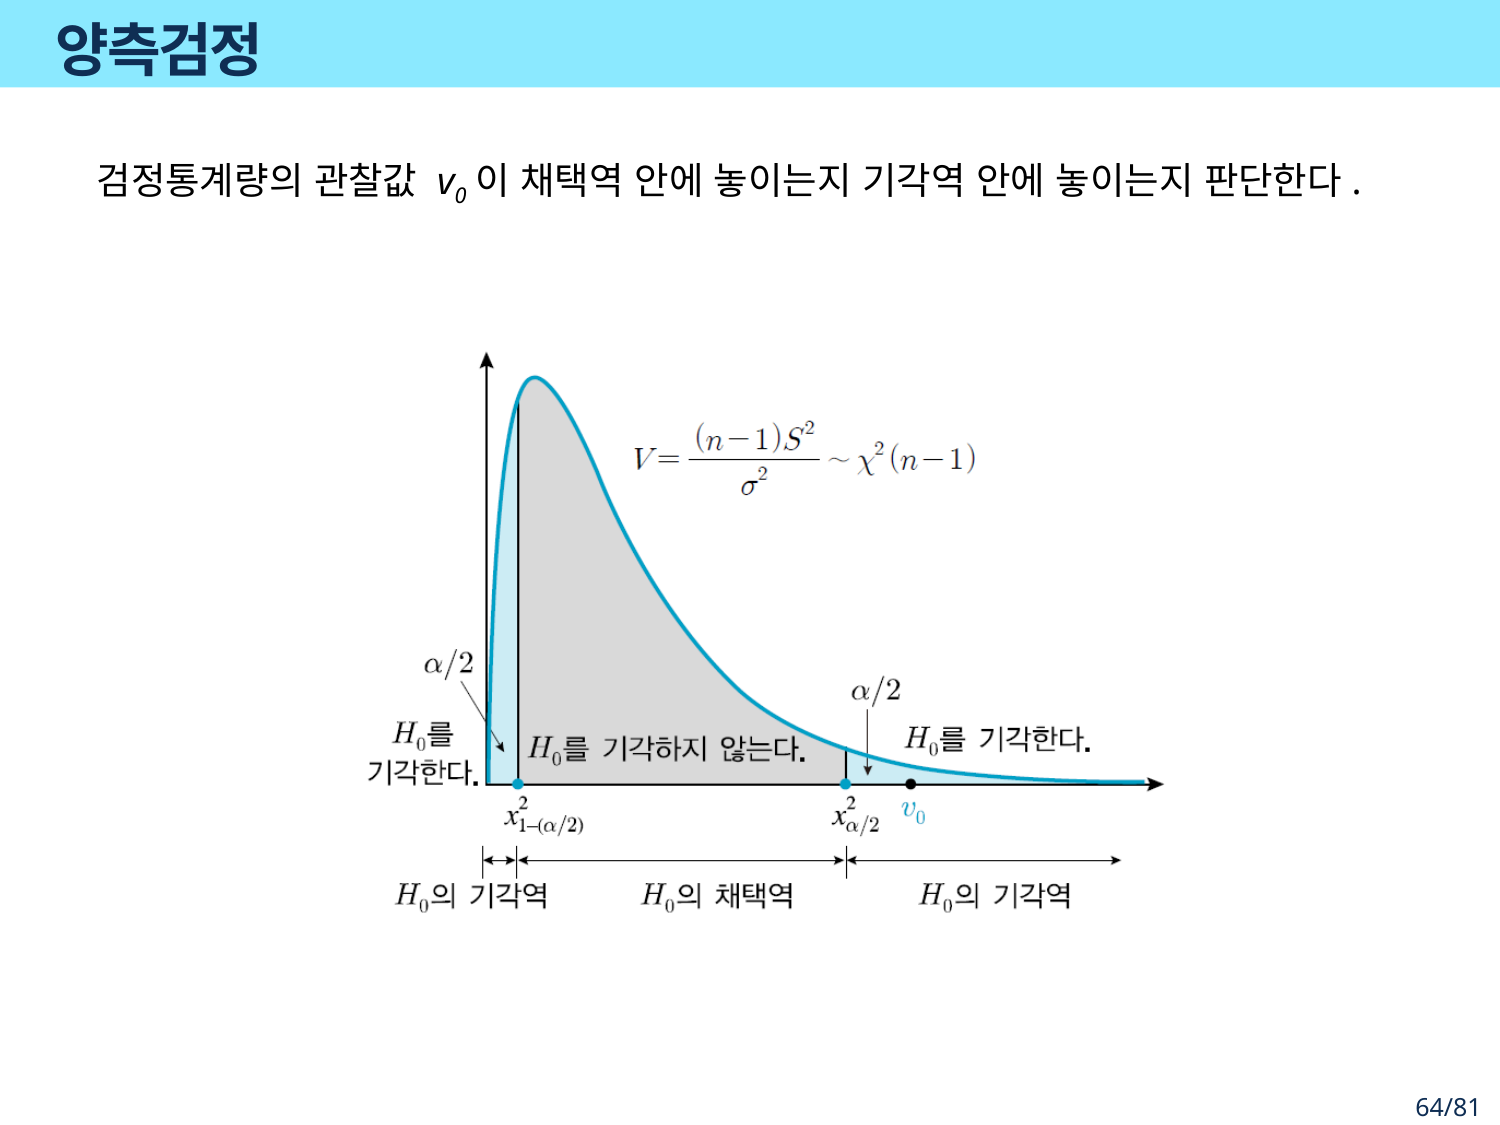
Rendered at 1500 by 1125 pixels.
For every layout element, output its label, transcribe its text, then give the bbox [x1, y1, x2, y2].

title 양측검정 [40, 5, 1494, 84]
text_box 검정통계량의 관찰값 v0이 채택역 안에 놓이는지 기각역 안에 놓이는지 판단한다. [81, 149, 1430, 216]
picture [349, 341, 1176, 929]
